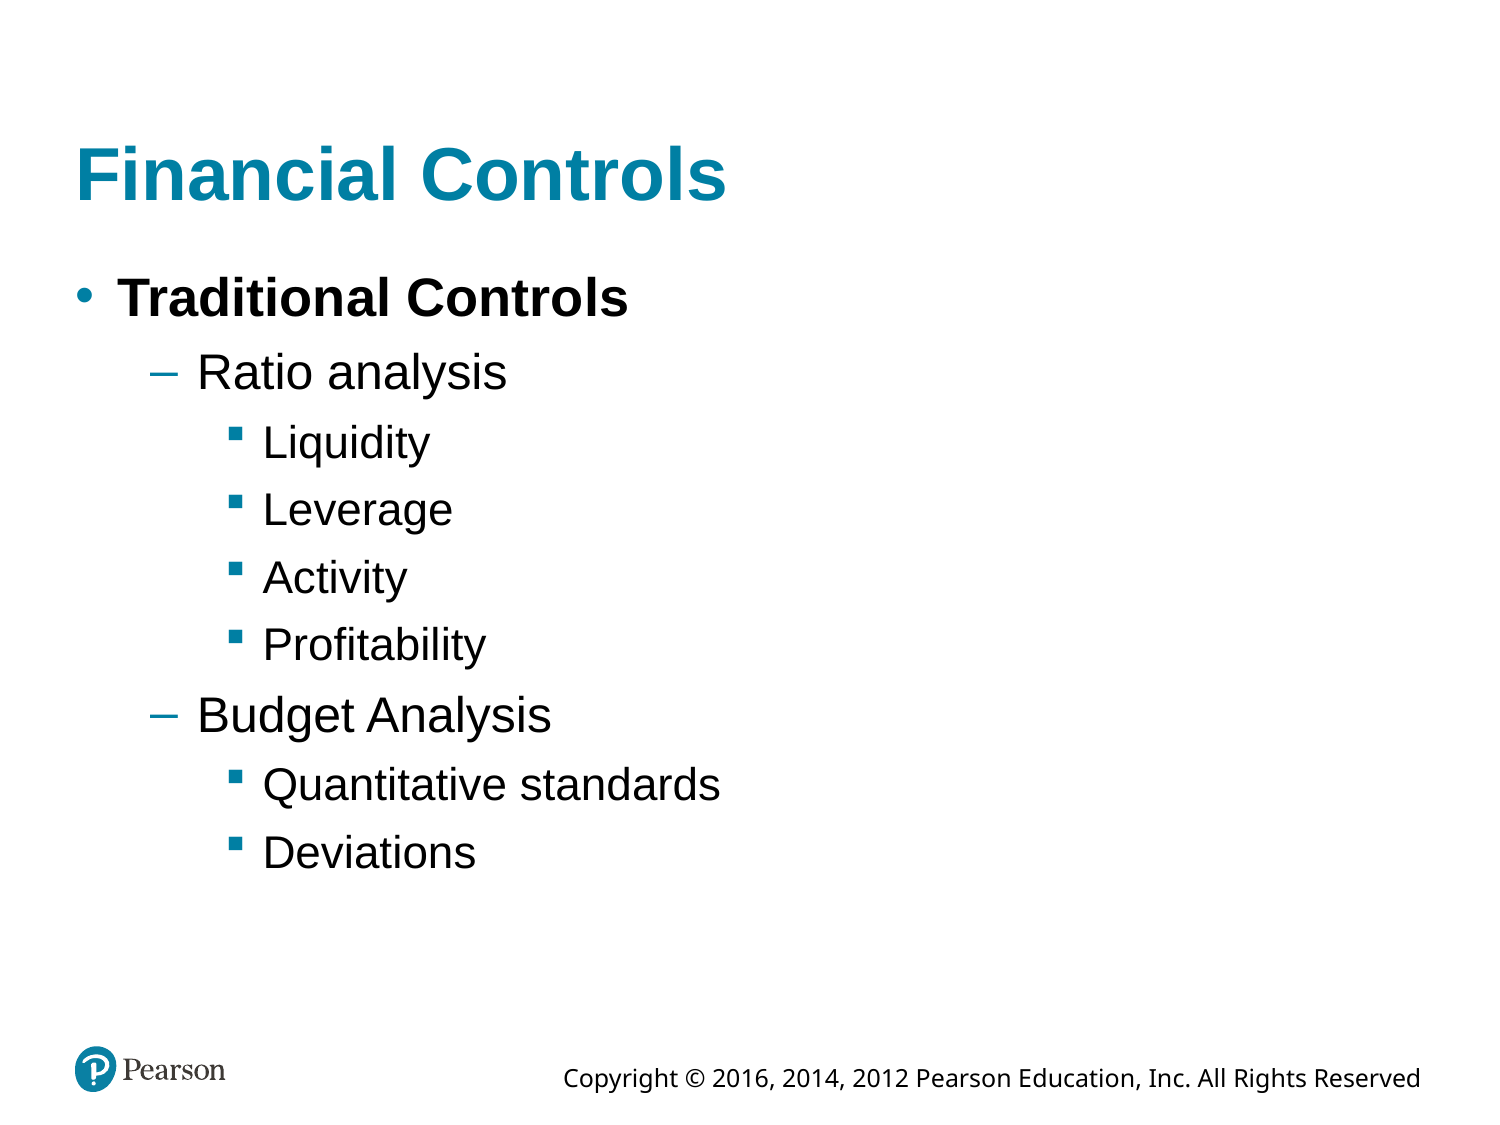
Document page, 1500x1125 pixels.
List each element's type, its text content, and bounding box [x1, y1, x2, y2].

title Financial Controls [75, 35, 1425, 216]
list Traditional Controls Ratio analysis Liquidity Leverage Activity Profitability Budget Analysis Quantitative standards Deviations [75, 262, 1425, 1005]
